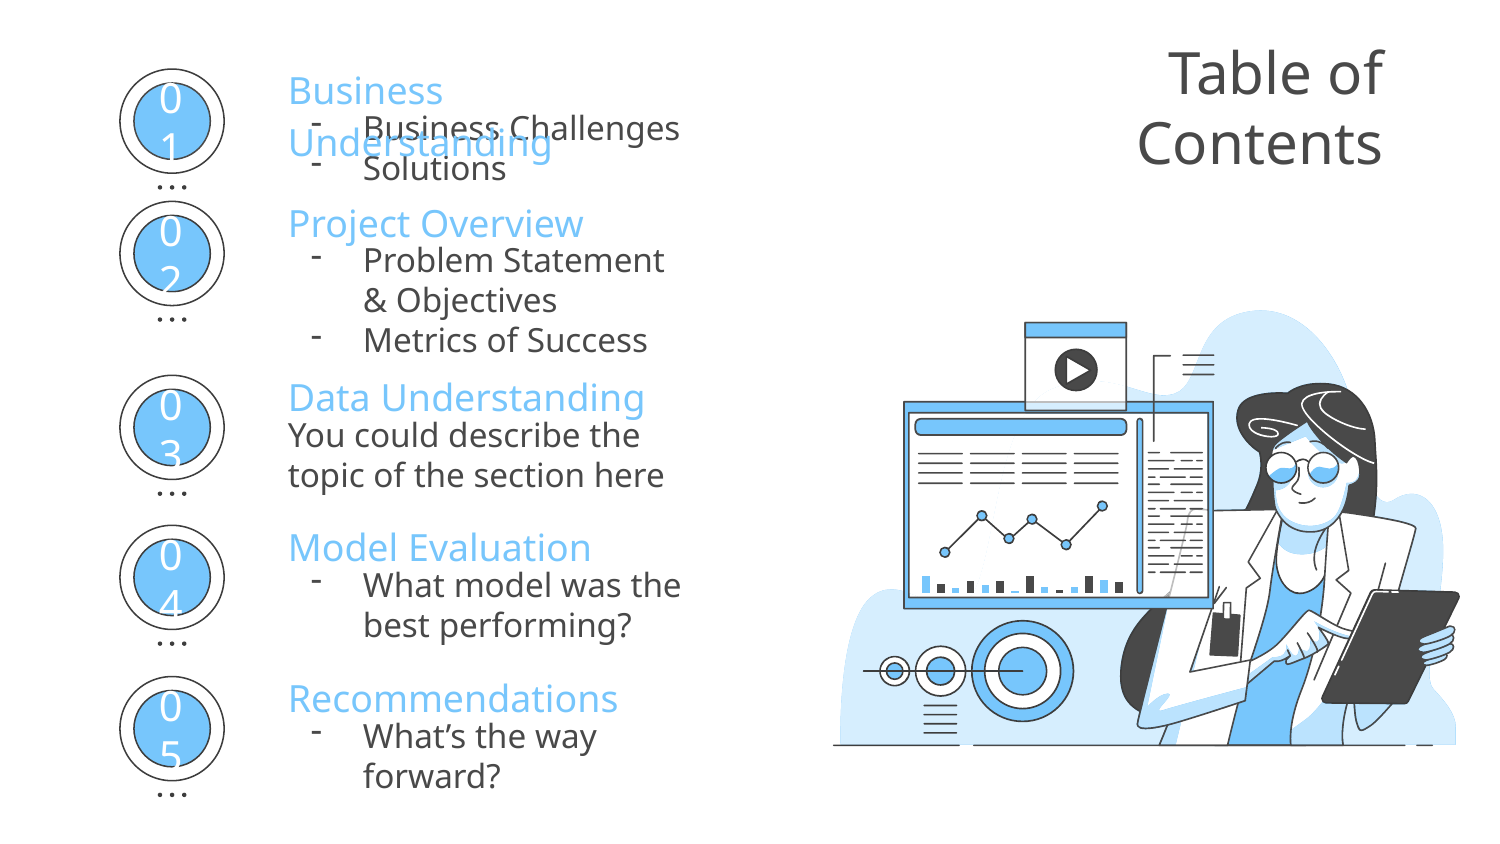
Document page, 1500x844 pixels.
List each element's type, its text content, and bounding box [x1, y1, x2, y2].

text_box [832, 310, 1461, 747]
subtitle What’s the way forward? [273, 700, 702, 795]
subtitle Project Overview [273, 178, 702, 224]
subtitle You could describe the topic of the section here [273, 398, 702, 494]
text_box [119, 676, 225, 798]
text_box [119, 68, 225, 190]
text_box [119, 375, 225, 497]
subtitle Business Challenges Solutions [273, 109, 702, 178]
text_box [119, 525, 225, 647]
subtitle Data Understanding [273, 352, 702, 398]
subtitle What model was the best performing? [273, 548, 702, 644]
subtitle Model Evaluation [273, 502, 702, 548]
subtitle Recommendations [273, 653, 702, 700]
subtitle Business Understanding [273, 45, 702, 109]
title Table of Contents [968, 58, 1398, 153]
subtitle Problem Statement & Objectives Metrics of Success [273, 224, 702, 320]
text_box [119, 201, 225, 322]
